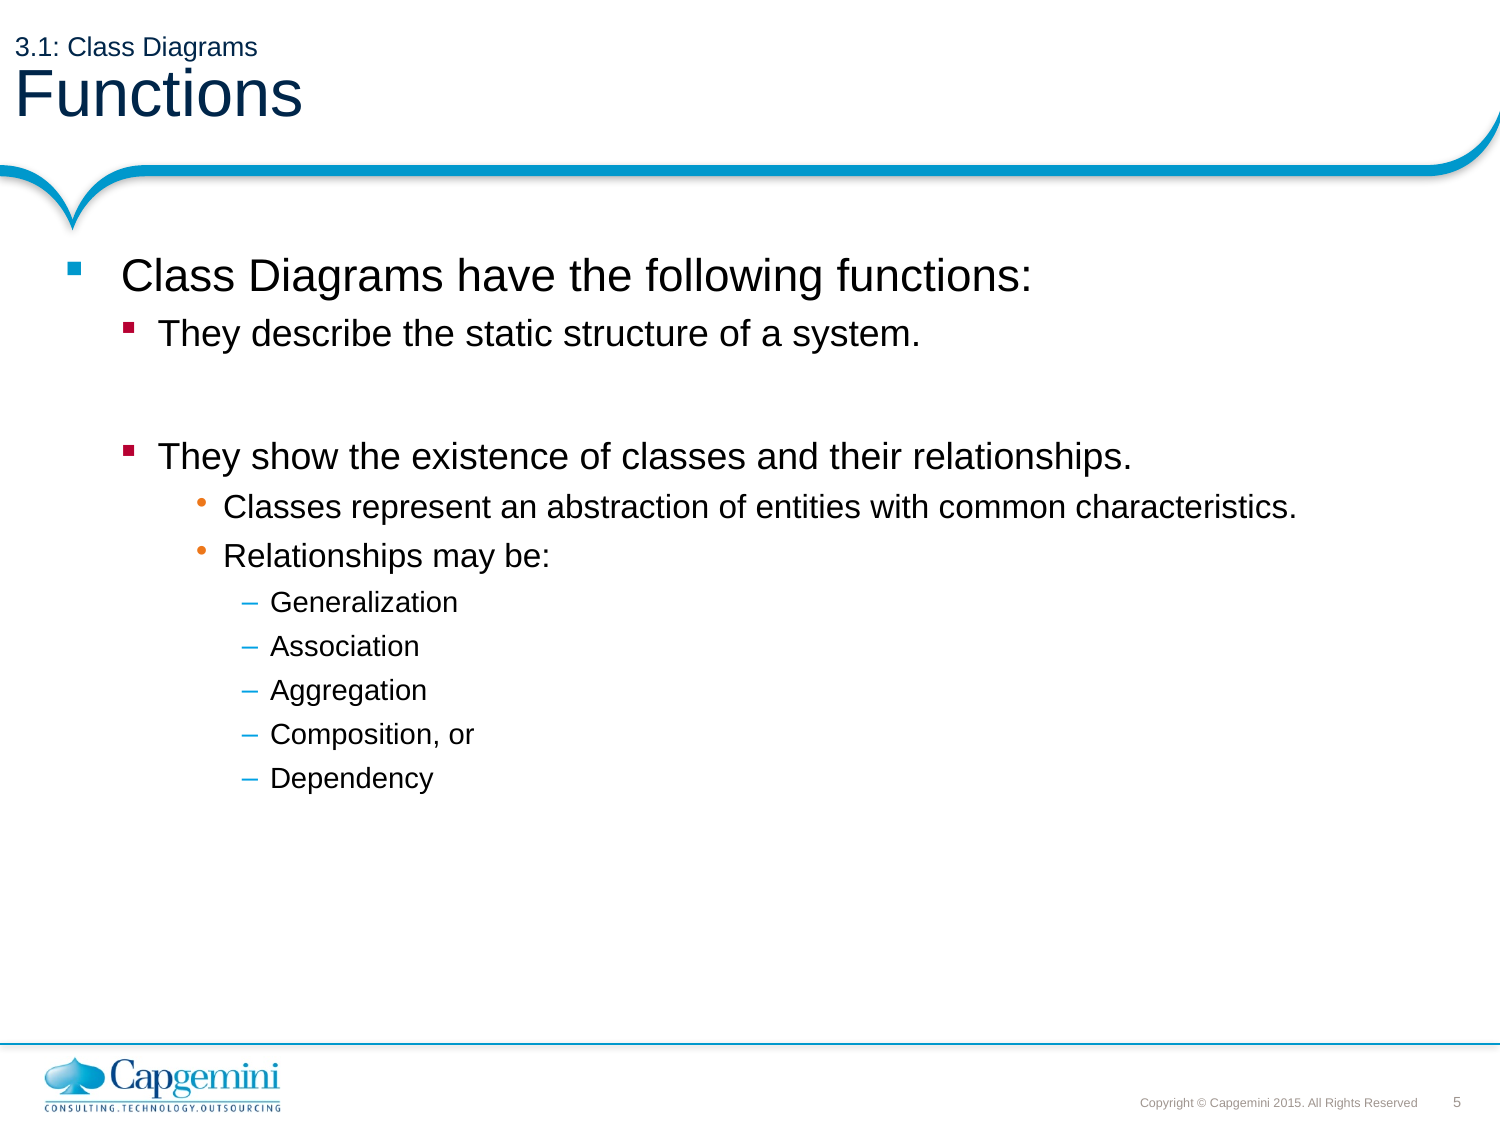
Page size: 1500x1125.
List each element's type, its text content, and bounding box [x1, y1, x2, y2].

picture [44, 1056, 281, 1113]
title 3.1: Class Diagrams Functions [0, 0, 1500, 165]
list Class Diagrams have the following functions: They describe the static structure of a system. They show the existence of classes and their relationships. Classes represent an abstraction of entities with common characteristics. Relationships may be: Generalization Association Aggregation Composition, or Dependency [48, 245, 1500, 1007]
